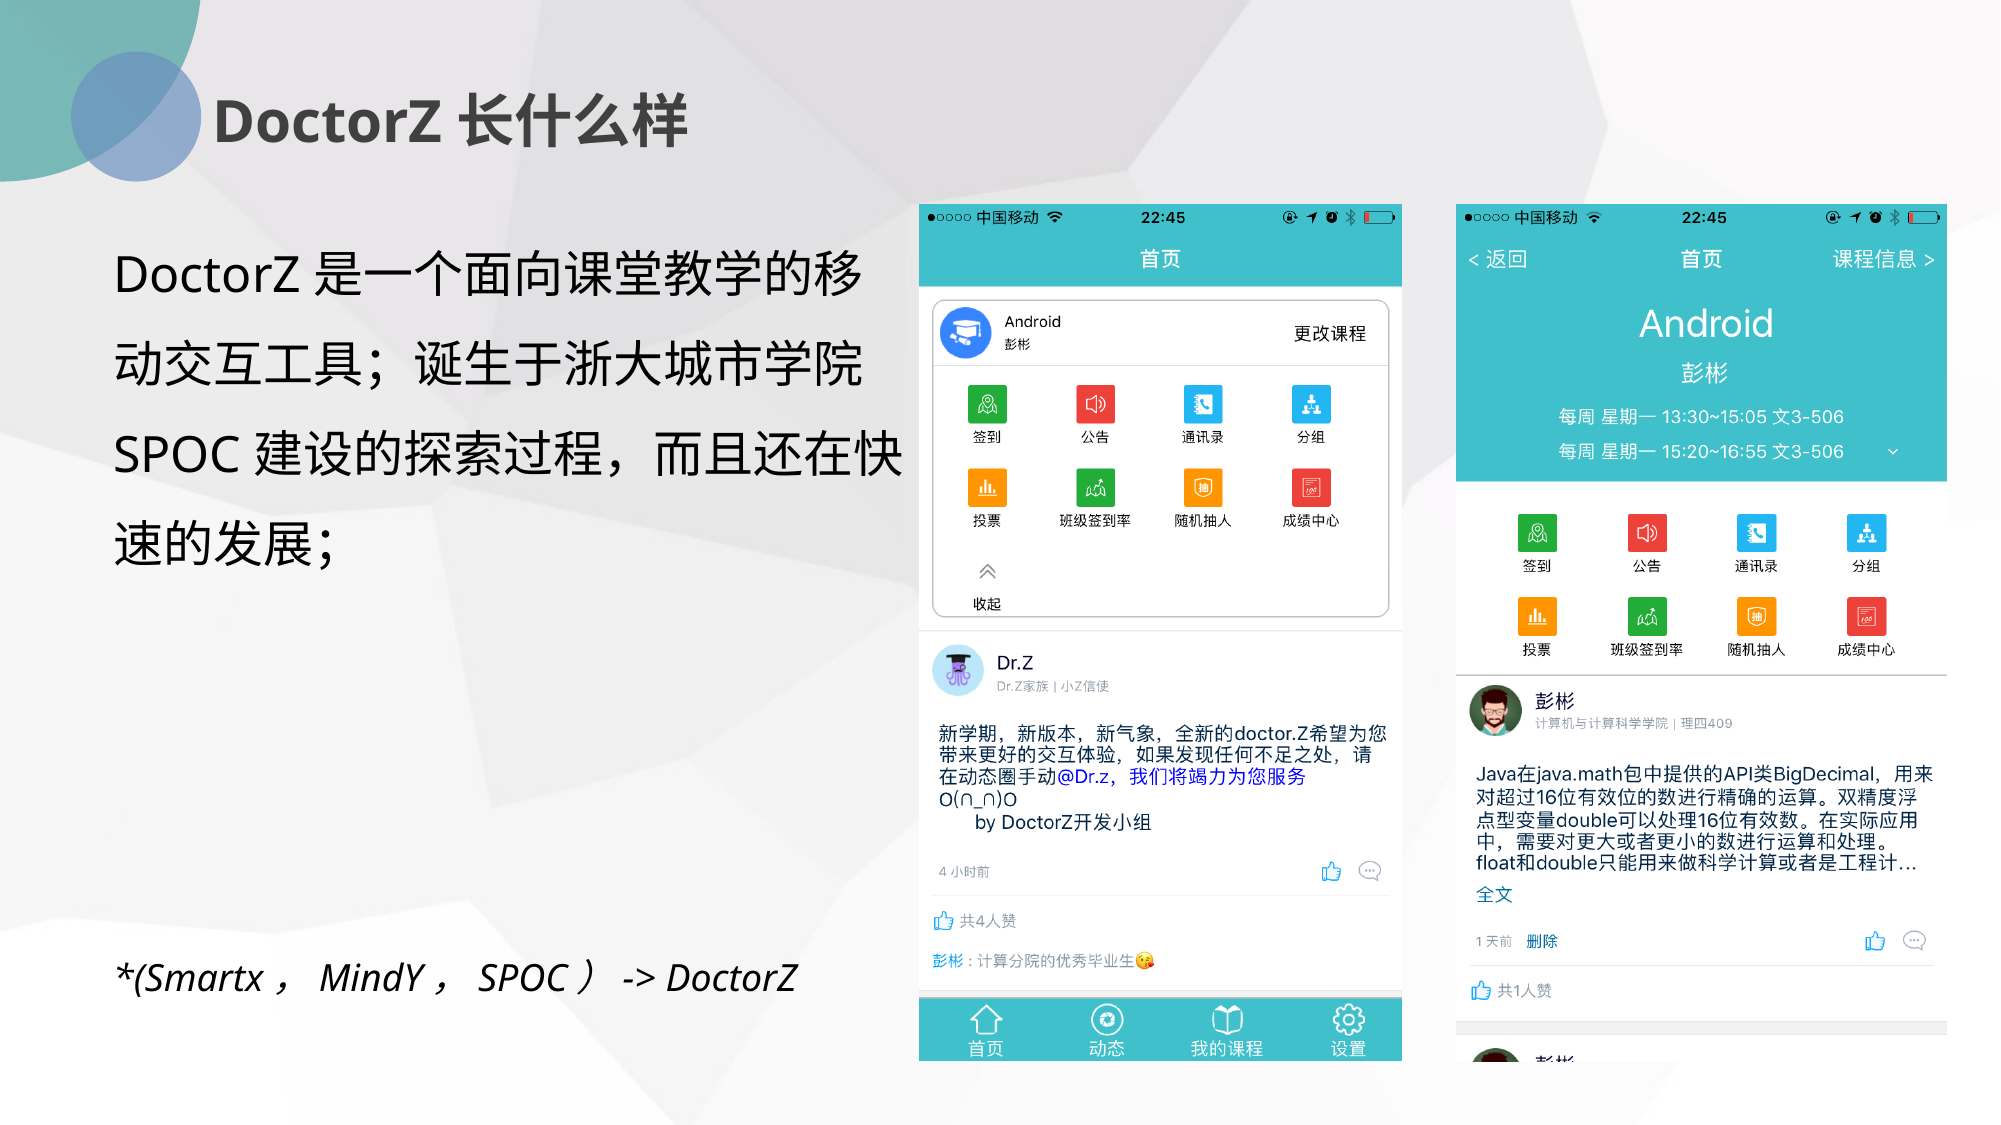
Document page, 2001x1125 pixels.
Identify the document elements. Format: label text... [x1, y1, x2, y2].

text_box [0, 0, 202, 183]
text_box DoctorZ是一个面向课堂教学的移动交互工具；诞生于浙大城市学院SPOC建设的探索过程，而且还在快速的发展； [98, 204, 919, 580]
text_box *(Smartx，MindY，SPOC）-> DoctorZ [98, 946, 854, 1007]
picture [0, 0, 2001, 1125]
text_box [70, 50, 197, 183]
text_box DoctorZ长什么样 [197, 76, 705, 161]
